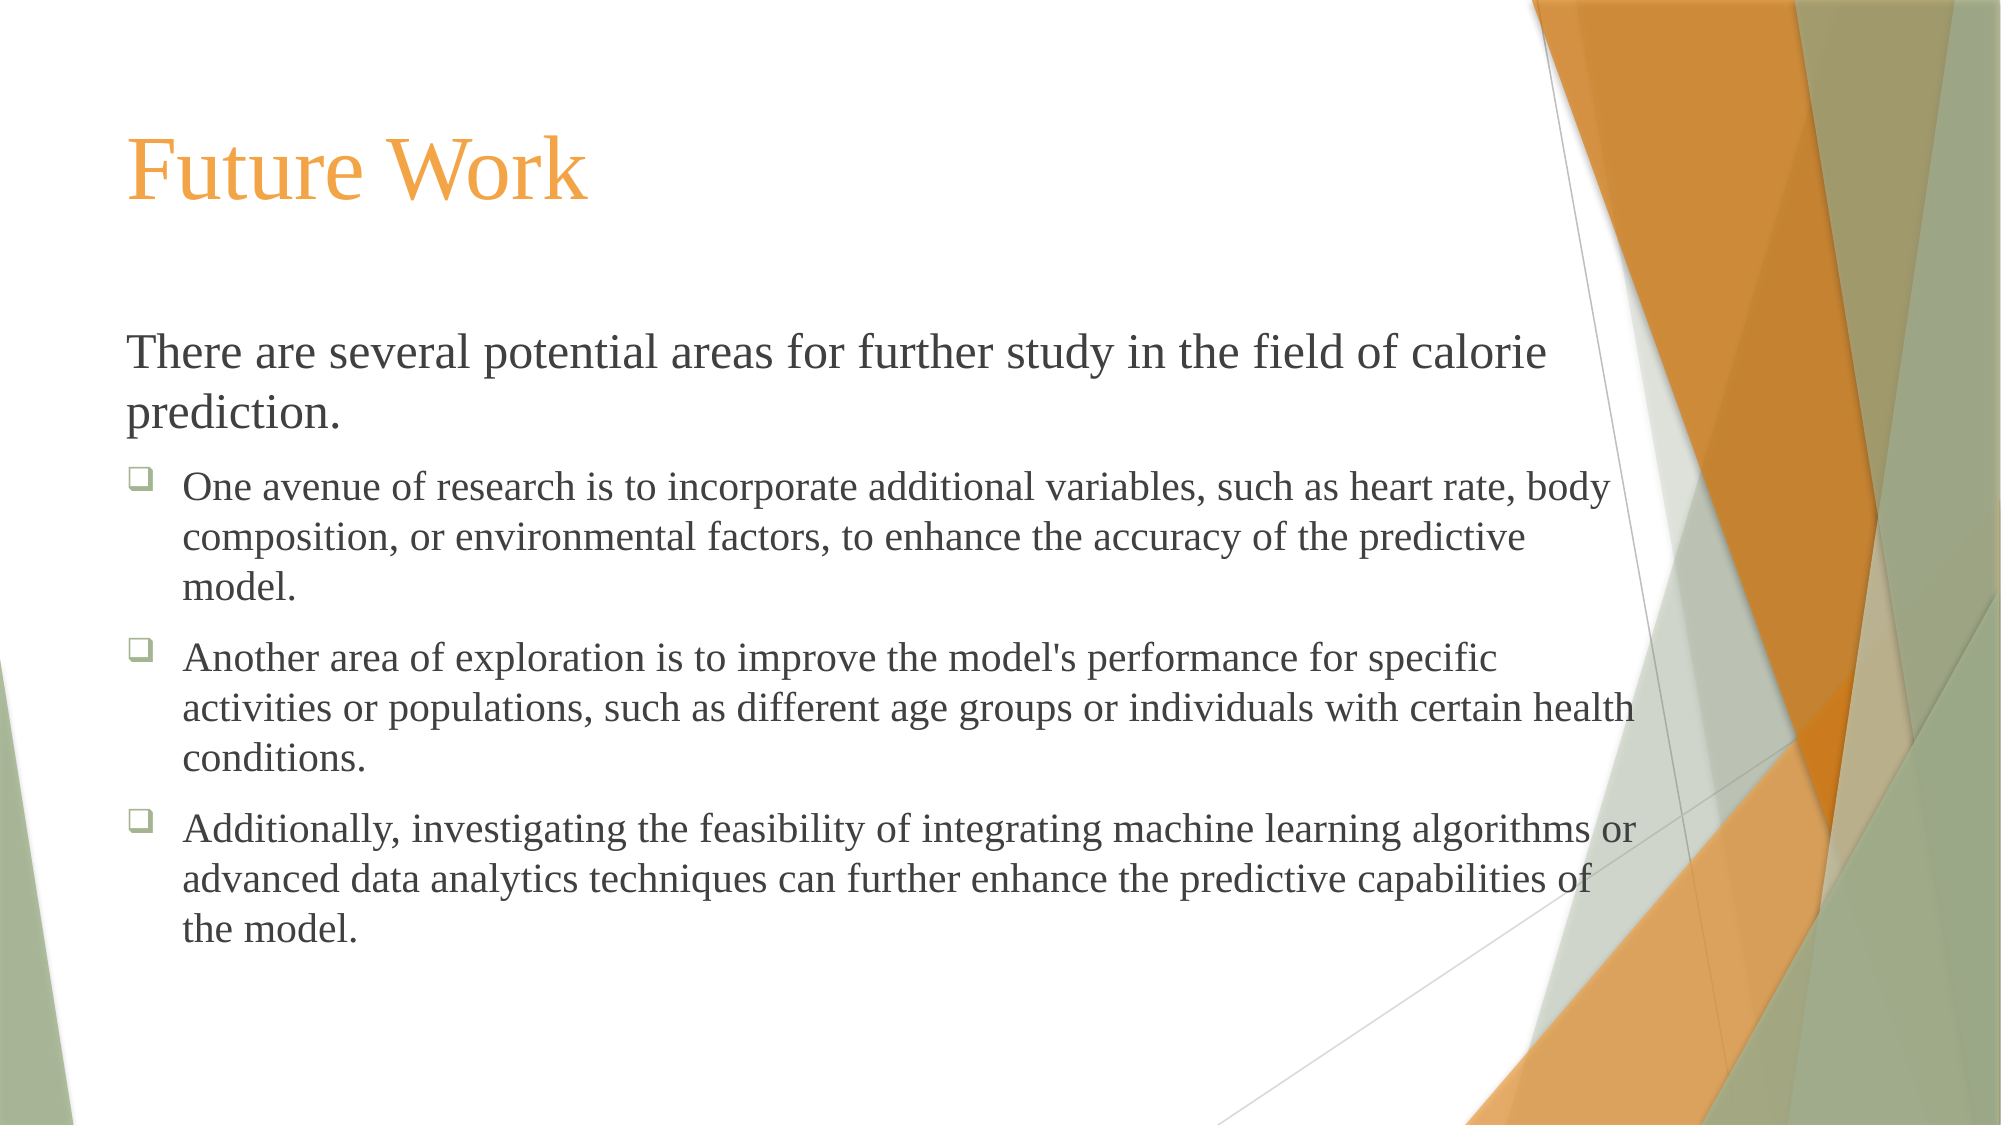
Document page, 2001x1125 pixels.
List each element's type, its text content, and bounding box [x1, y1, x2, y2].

title Future Work [111, 99, 1522, 310]
list There are several potential areas for further study in the field of calorie prediction. One avenue of research is to incorporate additional variables, such as heart rate, body composition, or environmental factors, to enhance the accuracy of the predictive model. Another area of exploration is to improve the model's performance for specific activities or populations, such as different age groups or individuals with certain health conditions. Additionally, investigating the feasibility of integrating machine learning algorithms or advanced data analytics techniques can further enhance the predictive capabilities of the model. [111, 310, 1653, 993]
